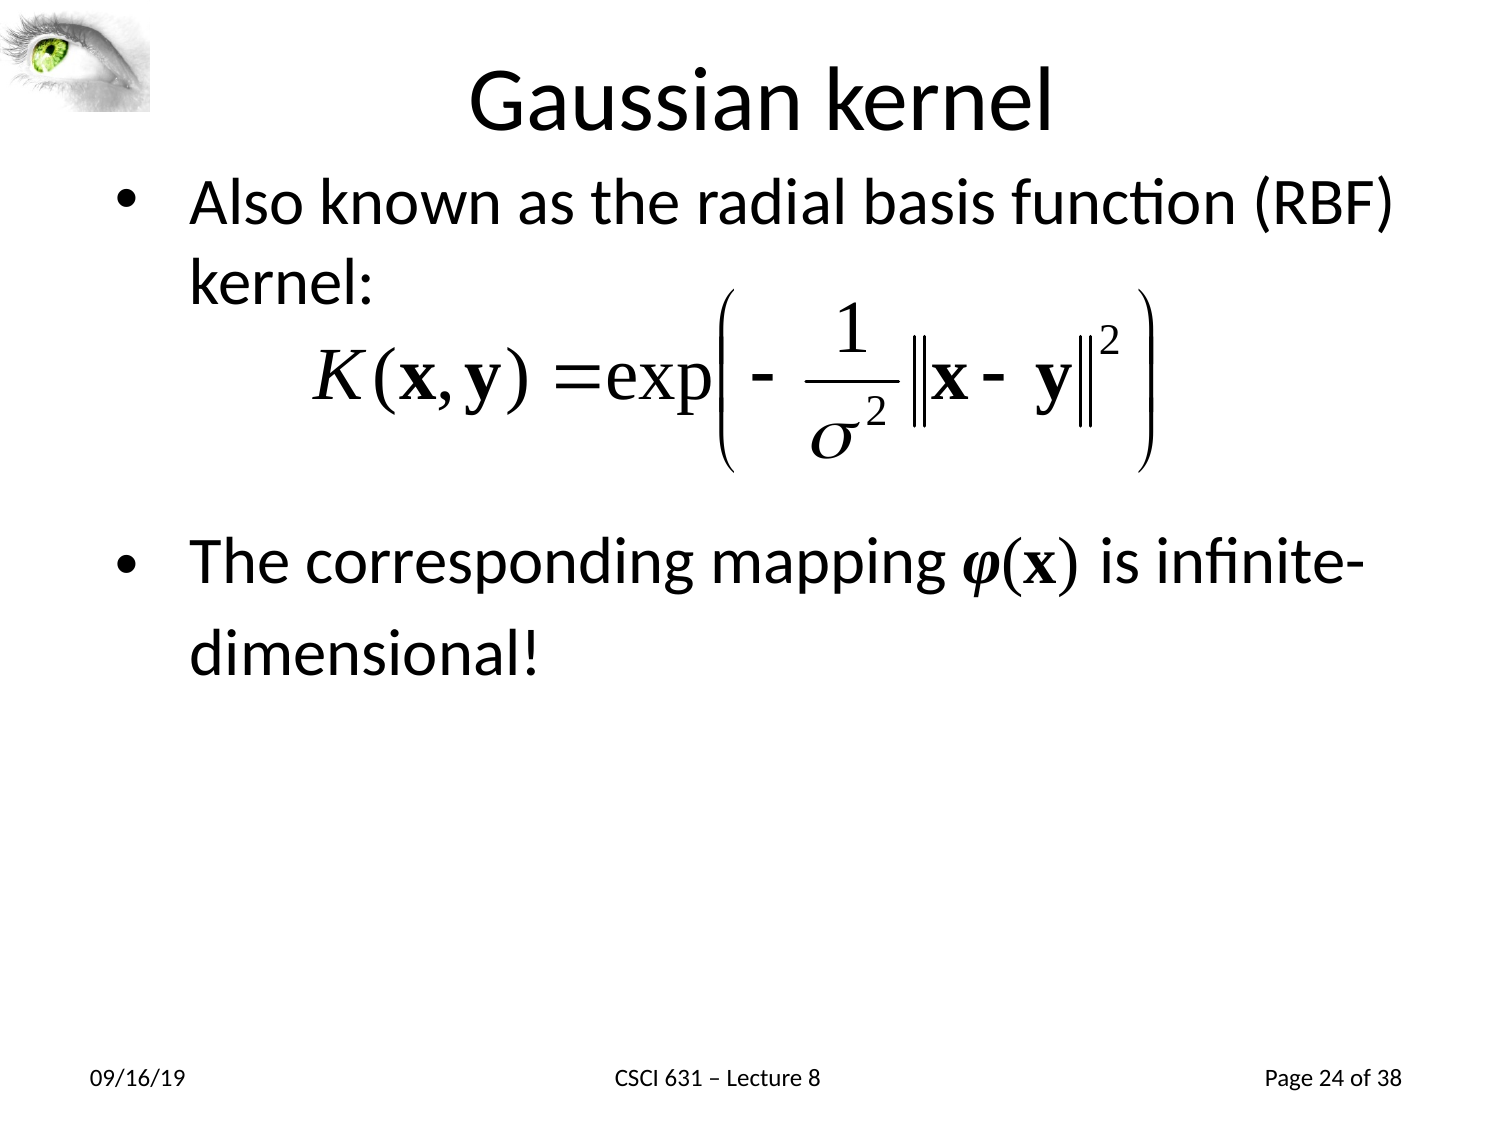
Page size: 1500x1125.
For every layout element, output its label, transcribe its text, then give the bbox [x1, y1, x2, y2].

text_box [299, 274, 1176, 488]
title Gaussian kernel [87, 0, 1438, 188]
picture [0, 0, 87, 112]
list Also known as the radial basis function (RBF) kernel: The corresponding mapping φ(x) is infinite-dimensional! [99, 149, 1413, 1013]
